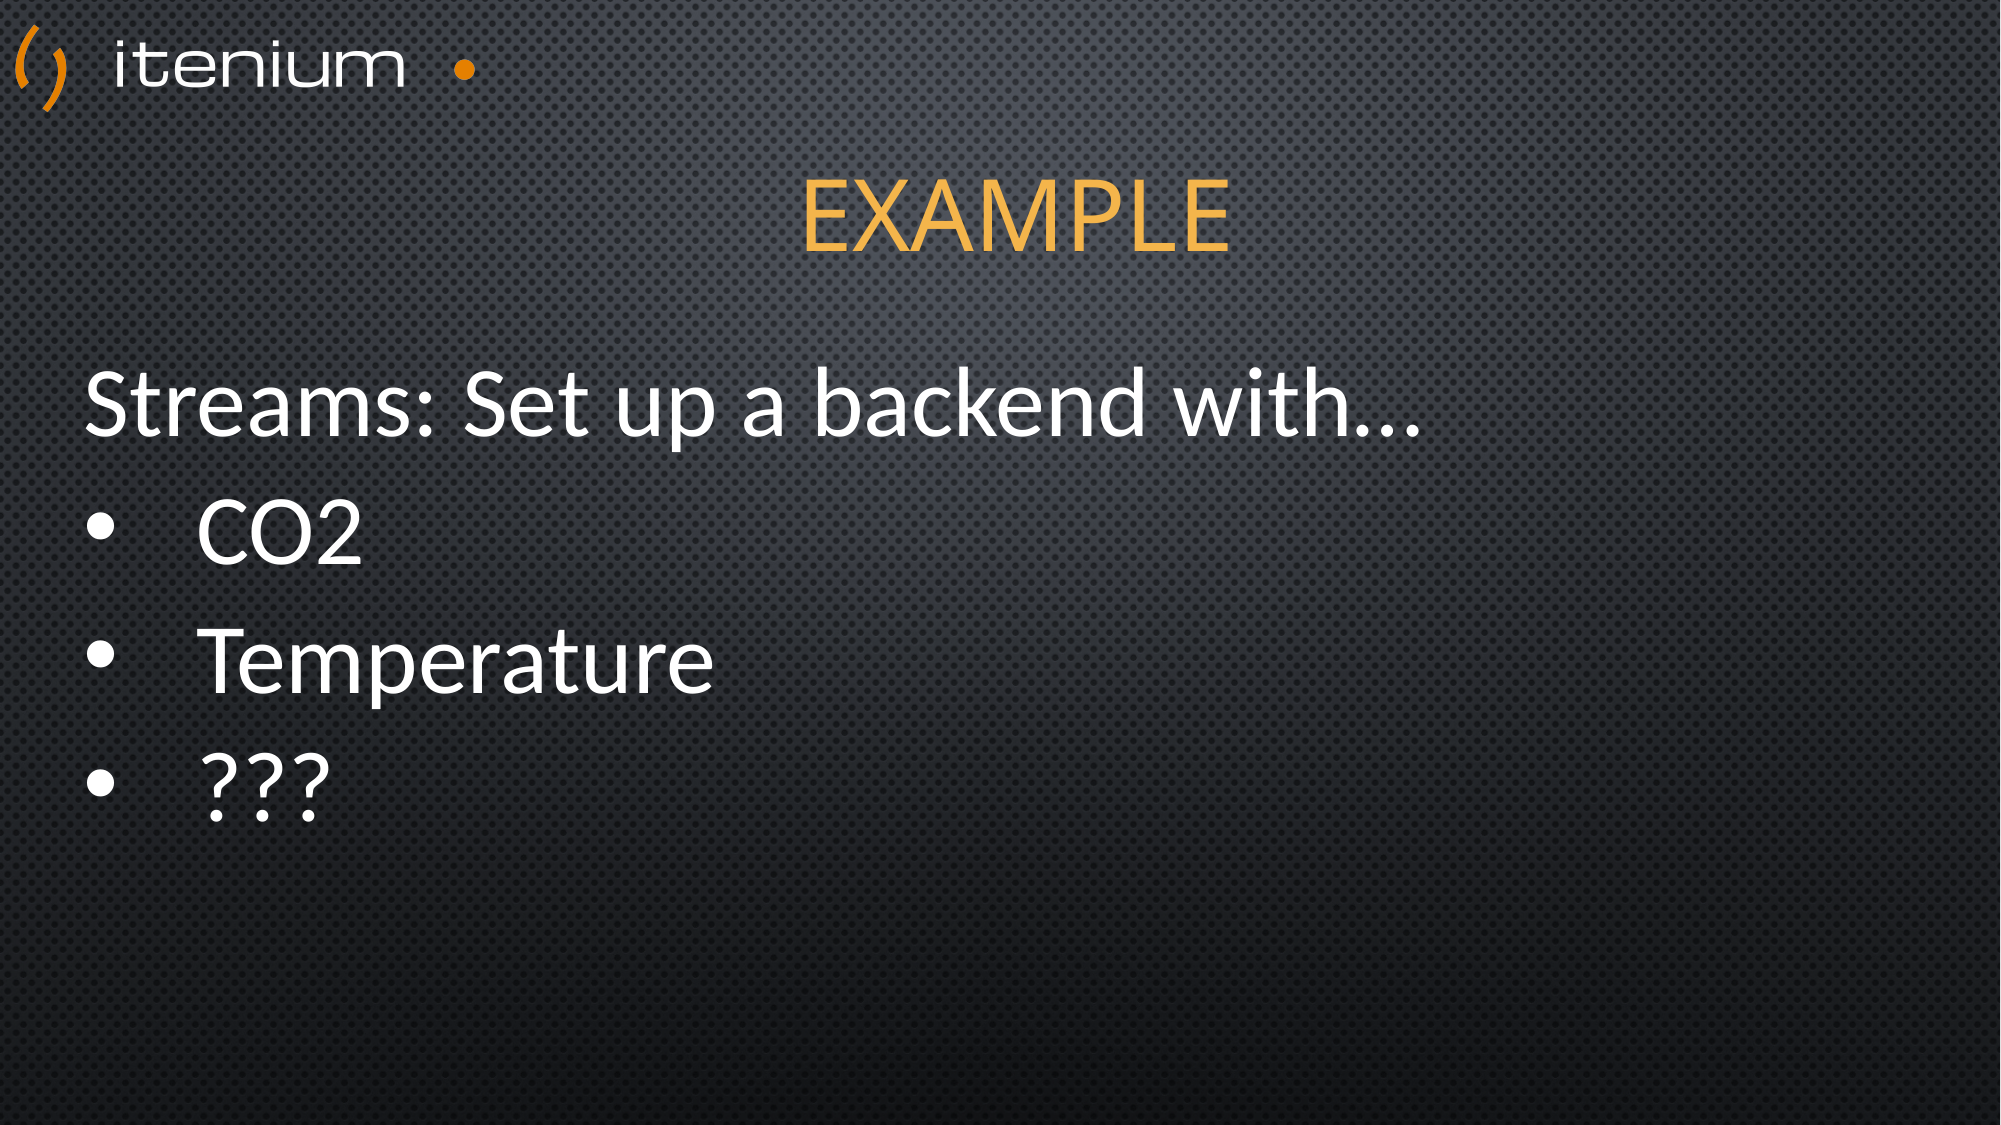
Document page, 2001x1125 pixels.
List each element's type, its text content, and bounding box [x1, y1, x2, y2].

text_box Streams: Set up a backend with… CO2 Temperature ??? [69, 320, 2000, 849]
title Example [69, 137, 1963, 279]
picture [0, 0, 508, 138]
